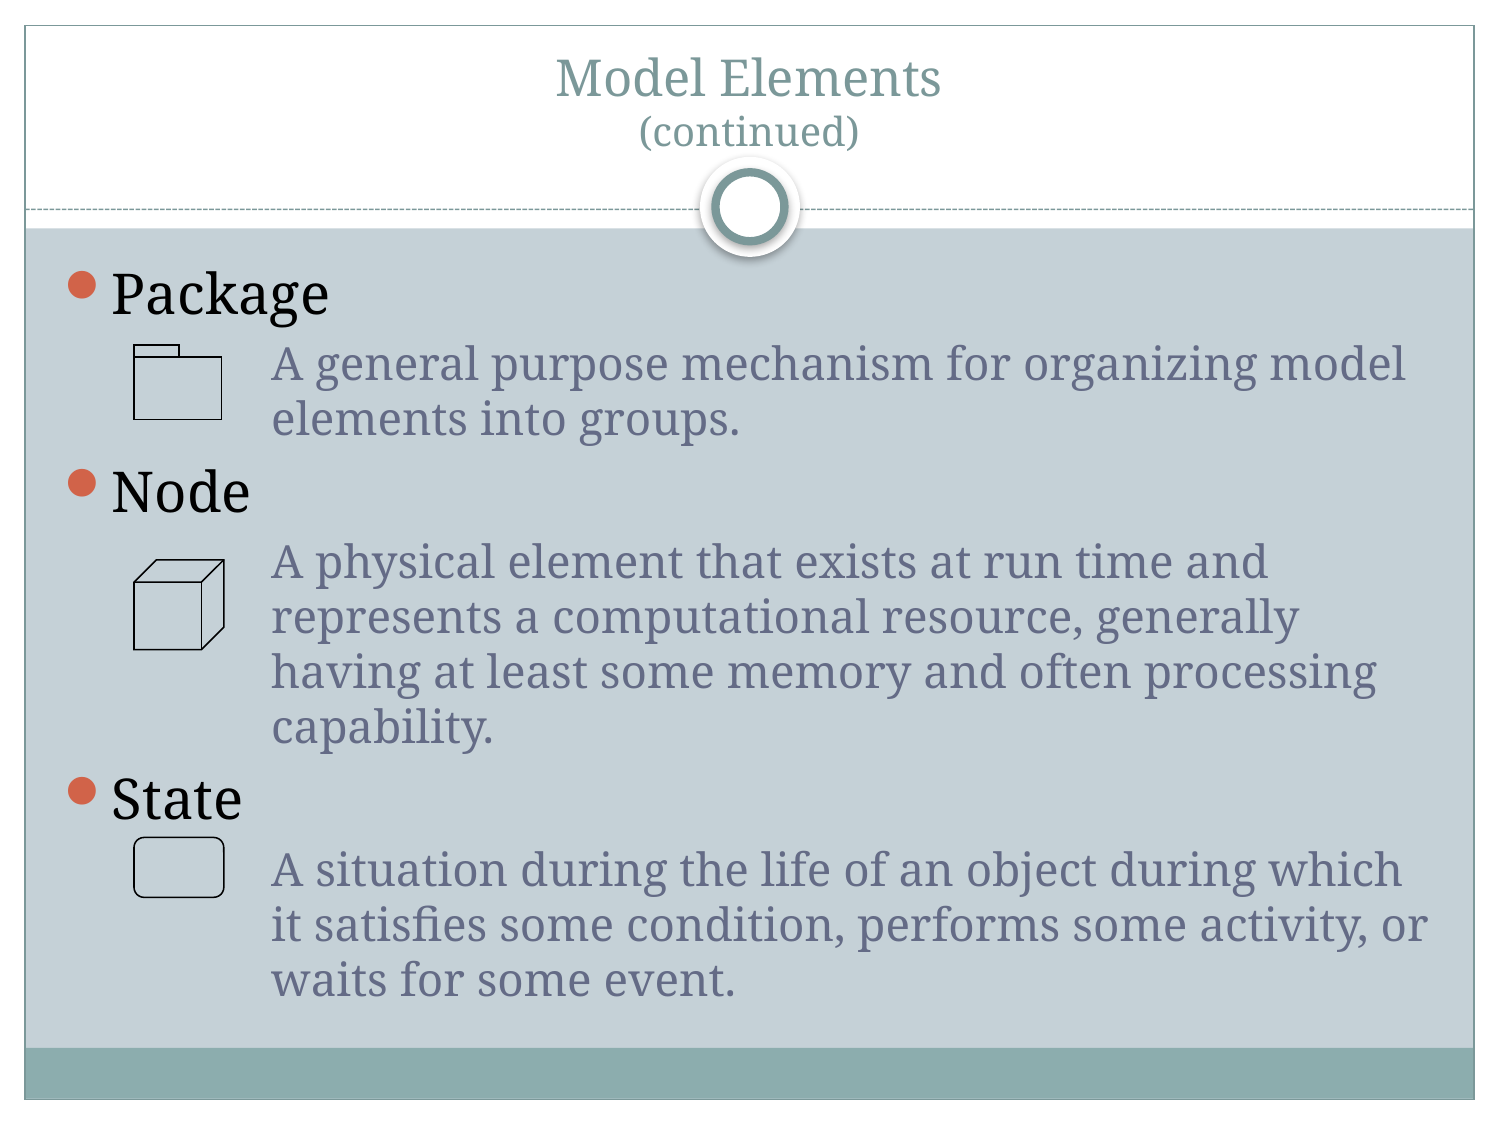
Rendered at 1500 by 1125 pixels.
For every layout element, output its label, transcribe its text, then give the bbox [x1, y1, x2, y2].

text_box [133, 344, 222, 420]
text_box [133, 837, 224, 898]
text_box [133, 559, 224, 650]
title Model Elements (continued) [49, 37, 1450, 162]
list Package A general purpose mechanism for organizing model elements into groups. Node A physical element that exists at run time and represents a computational resource, generally having at least some memory and often processing capability. State A situation during the life of an object during which it satisfies some condition, performs some activity, or waits for some event. [49, 250, 1445, 1001]
